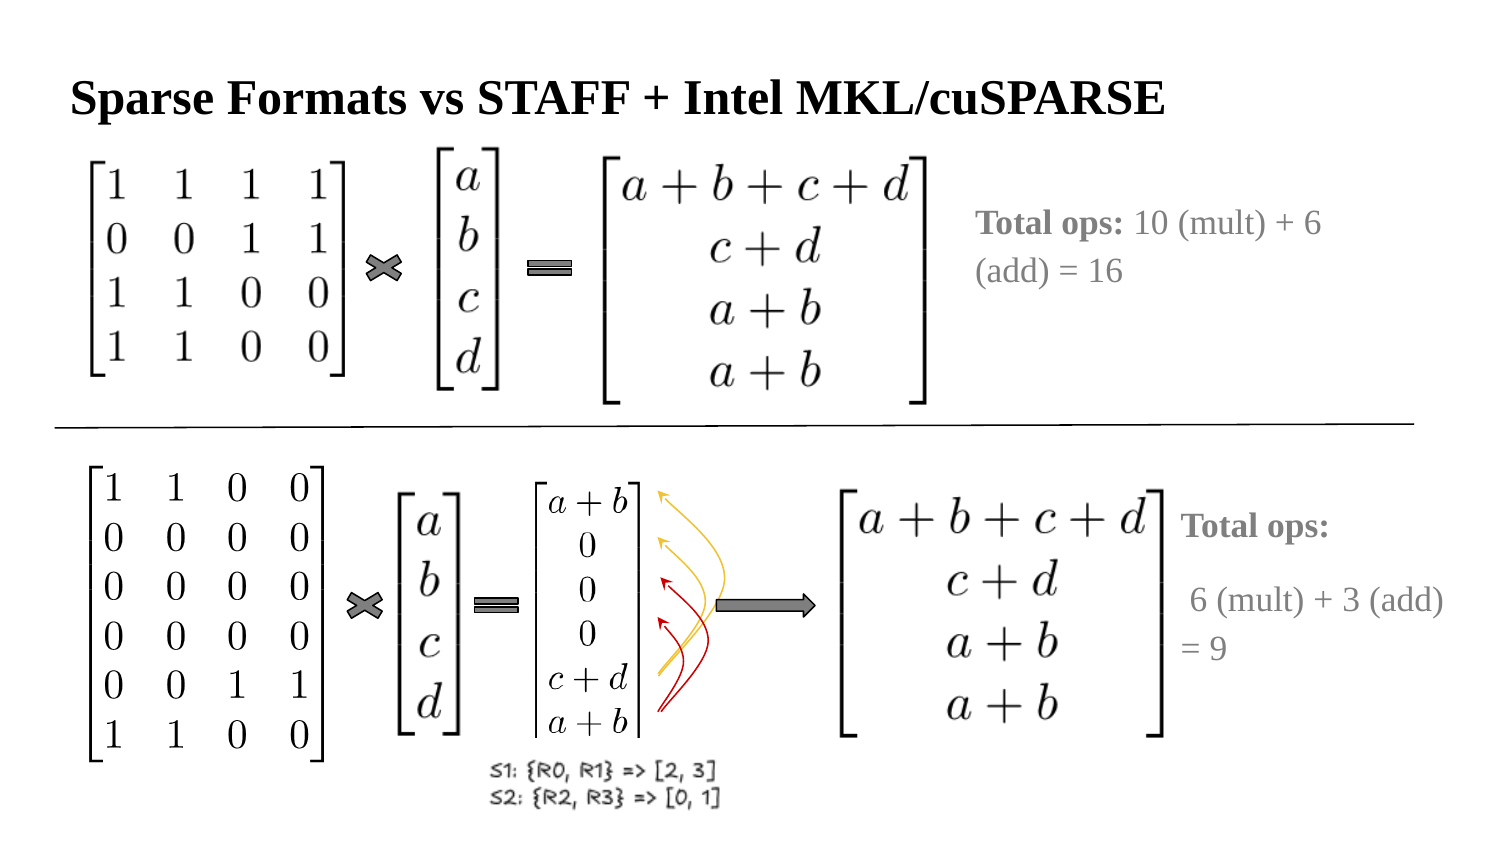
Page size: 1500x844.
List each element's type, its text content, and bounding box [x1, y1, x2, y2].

picture [73, 158, 360, 378]
text_box [528, 269, 572, 276]
text_box [366, 254, 402, 281]
picture [417, 143, 517, 392]
text_box [347, 592, 373, 619]
text_box [657, 616, 684, 712]
text_box [483, 598, 514, 604]
text_box [660, 577, 709, 712]
picture [583, 152, 944, 406]
text_box [657, 536, 706, 618]
text_box [716, 593, 815, 618]
text_box Total ops: 10 (mult) + 6 (add) = 16 [959, 177, 1412, 393]
text_box Total ops: 6 (mult) + 3 (add) = 9 [1165, 481, 1463, 748]
picture [476, 479, 751, 841]
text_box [54, 423, 1415, 429]
text_box [483, 606, 514, 613]
picture [73, 463, 336, 763]
title Sparse Formats vs STAFF + Intel MKL/cuSPARSE [54, 49, 1500, 135]
picture [378, 488, 478, 737]
picture [820, 486, 1182, 740]
text_box [657, 490, 725, 623]
text_box [528, 260, 572, 267]
